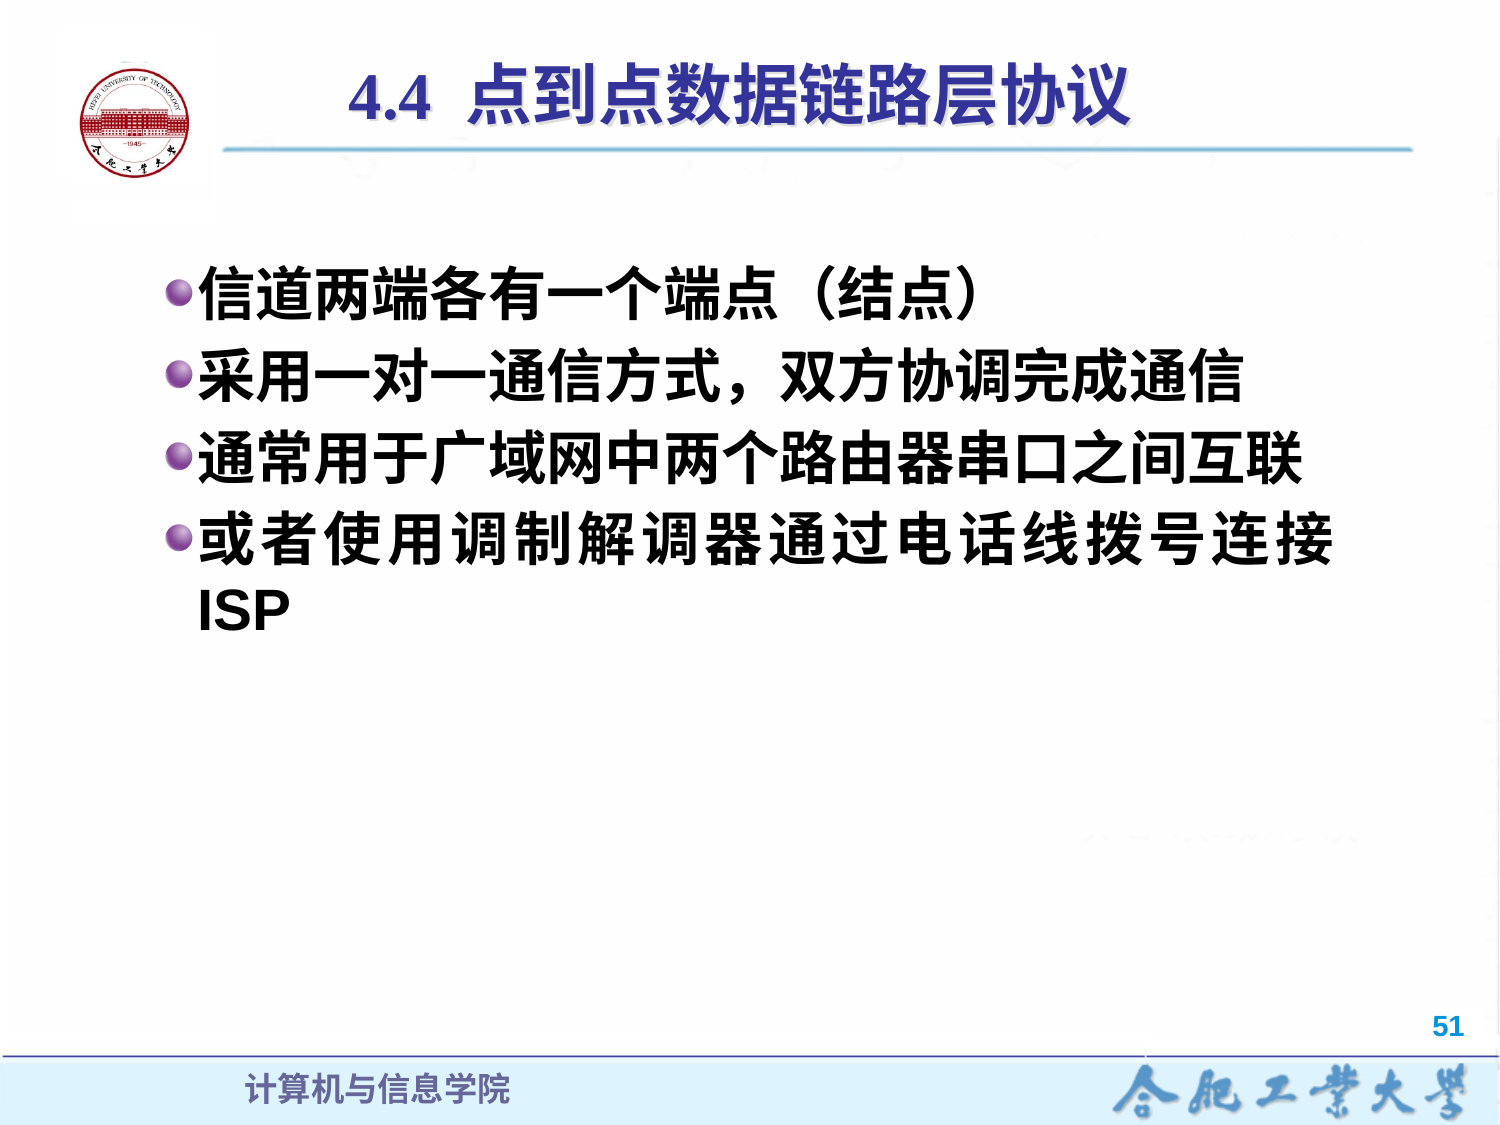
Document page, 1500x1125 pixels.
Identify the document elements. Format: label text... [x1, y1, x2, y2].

list 信道两端各有一个端点（结点） 采用一对一通信方式，双方协调完成通信 通常用于广域网中两个路由器串口之间互联 或者使用调制解调器通过电话线拨号连接ISP [150, 249, 1363, 591]
picture [0, 0, 1500, 1125]
title 4.4 点到点数据链路层协议 [159, 36, 1322, 149]
